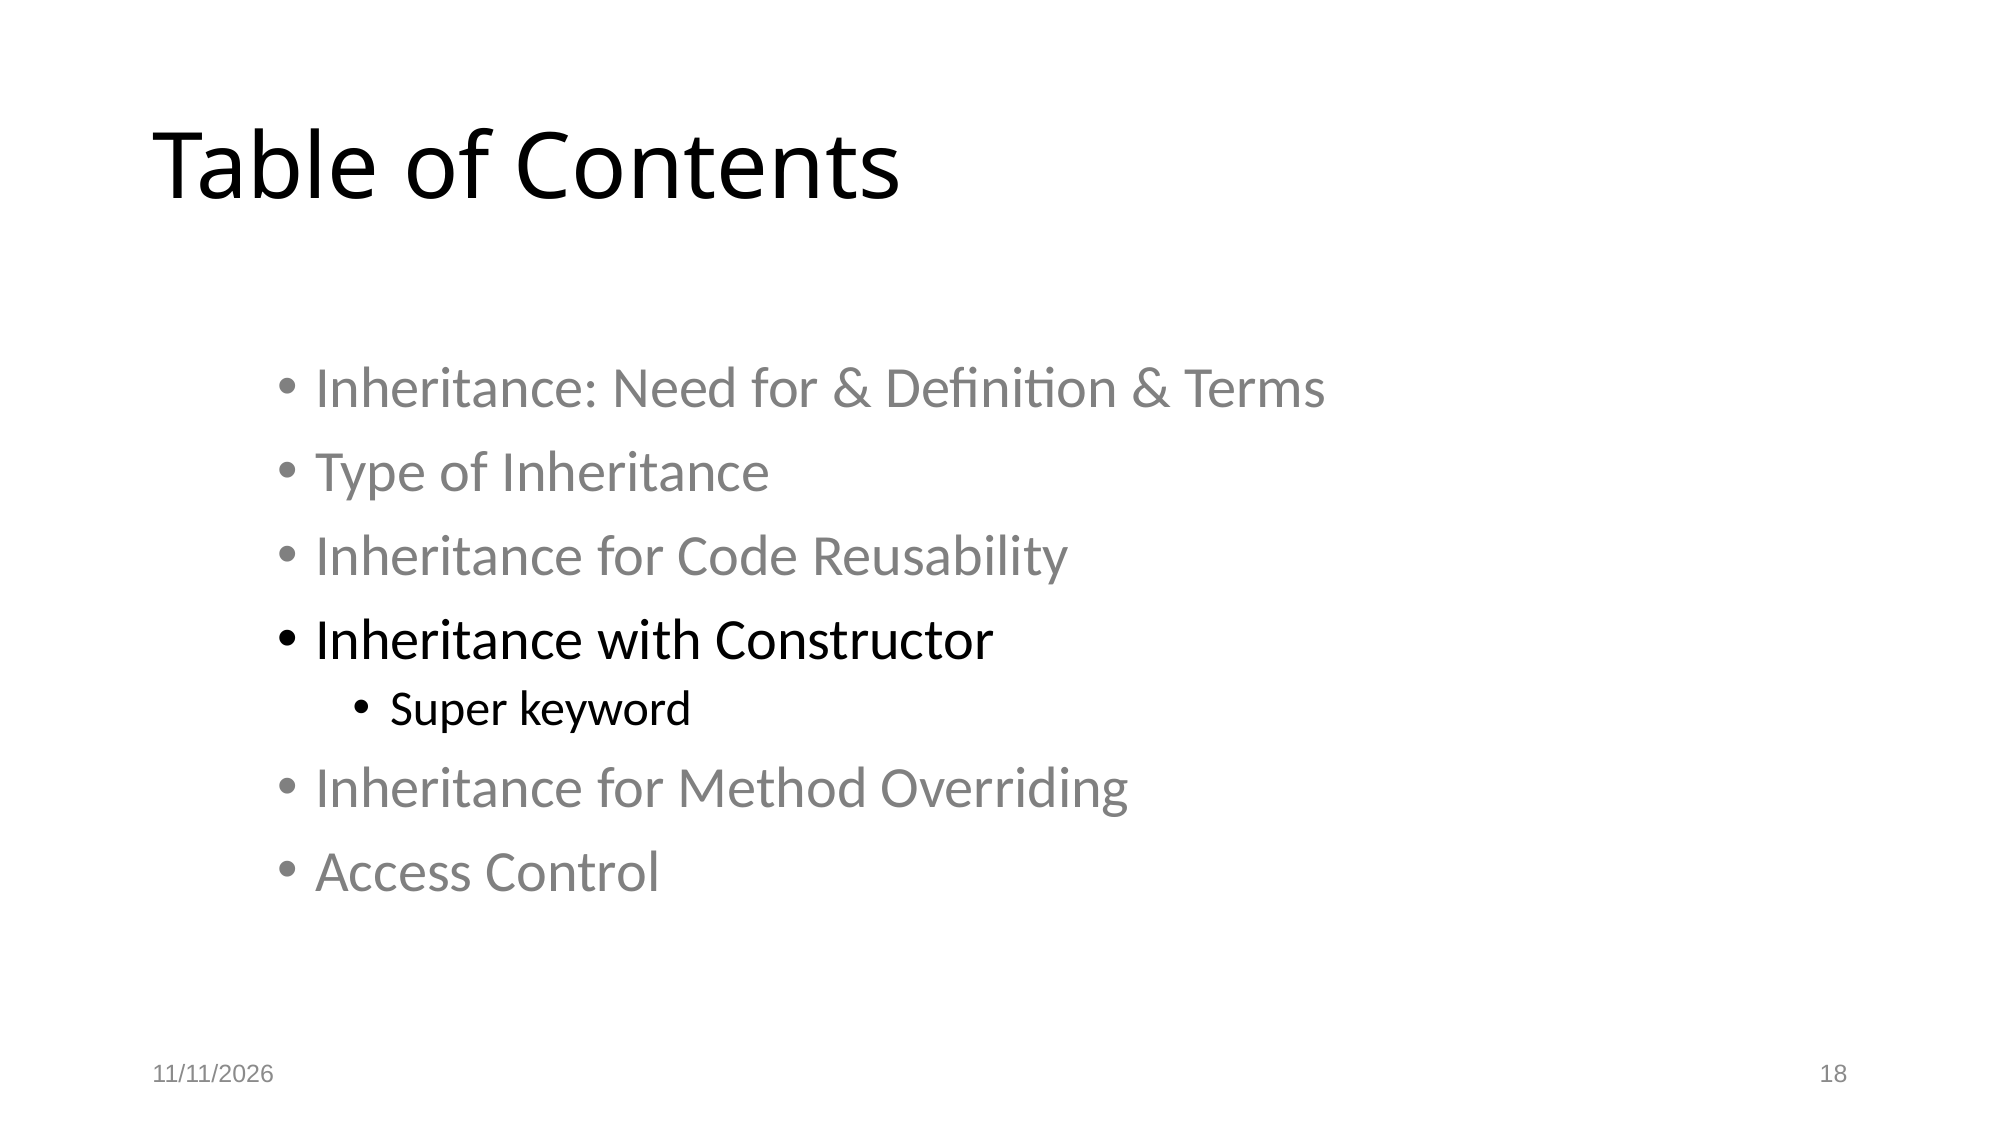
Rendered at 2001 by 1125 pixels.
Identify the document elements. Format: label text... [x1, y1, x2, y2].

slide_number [137, 1042, 588, 1103]
slide_number 18 [1412, 1042, 1863, 1103]
list Inheritance: Need for & Definition & Terms Type of Inheritance Inheritance for Code Reusability Inheritance with Constructor Super keyword Inheritance for Method Overriding Access Control [262, 350, 1888, 970]
title Table of Contents [137, 59, 1863, 278]
